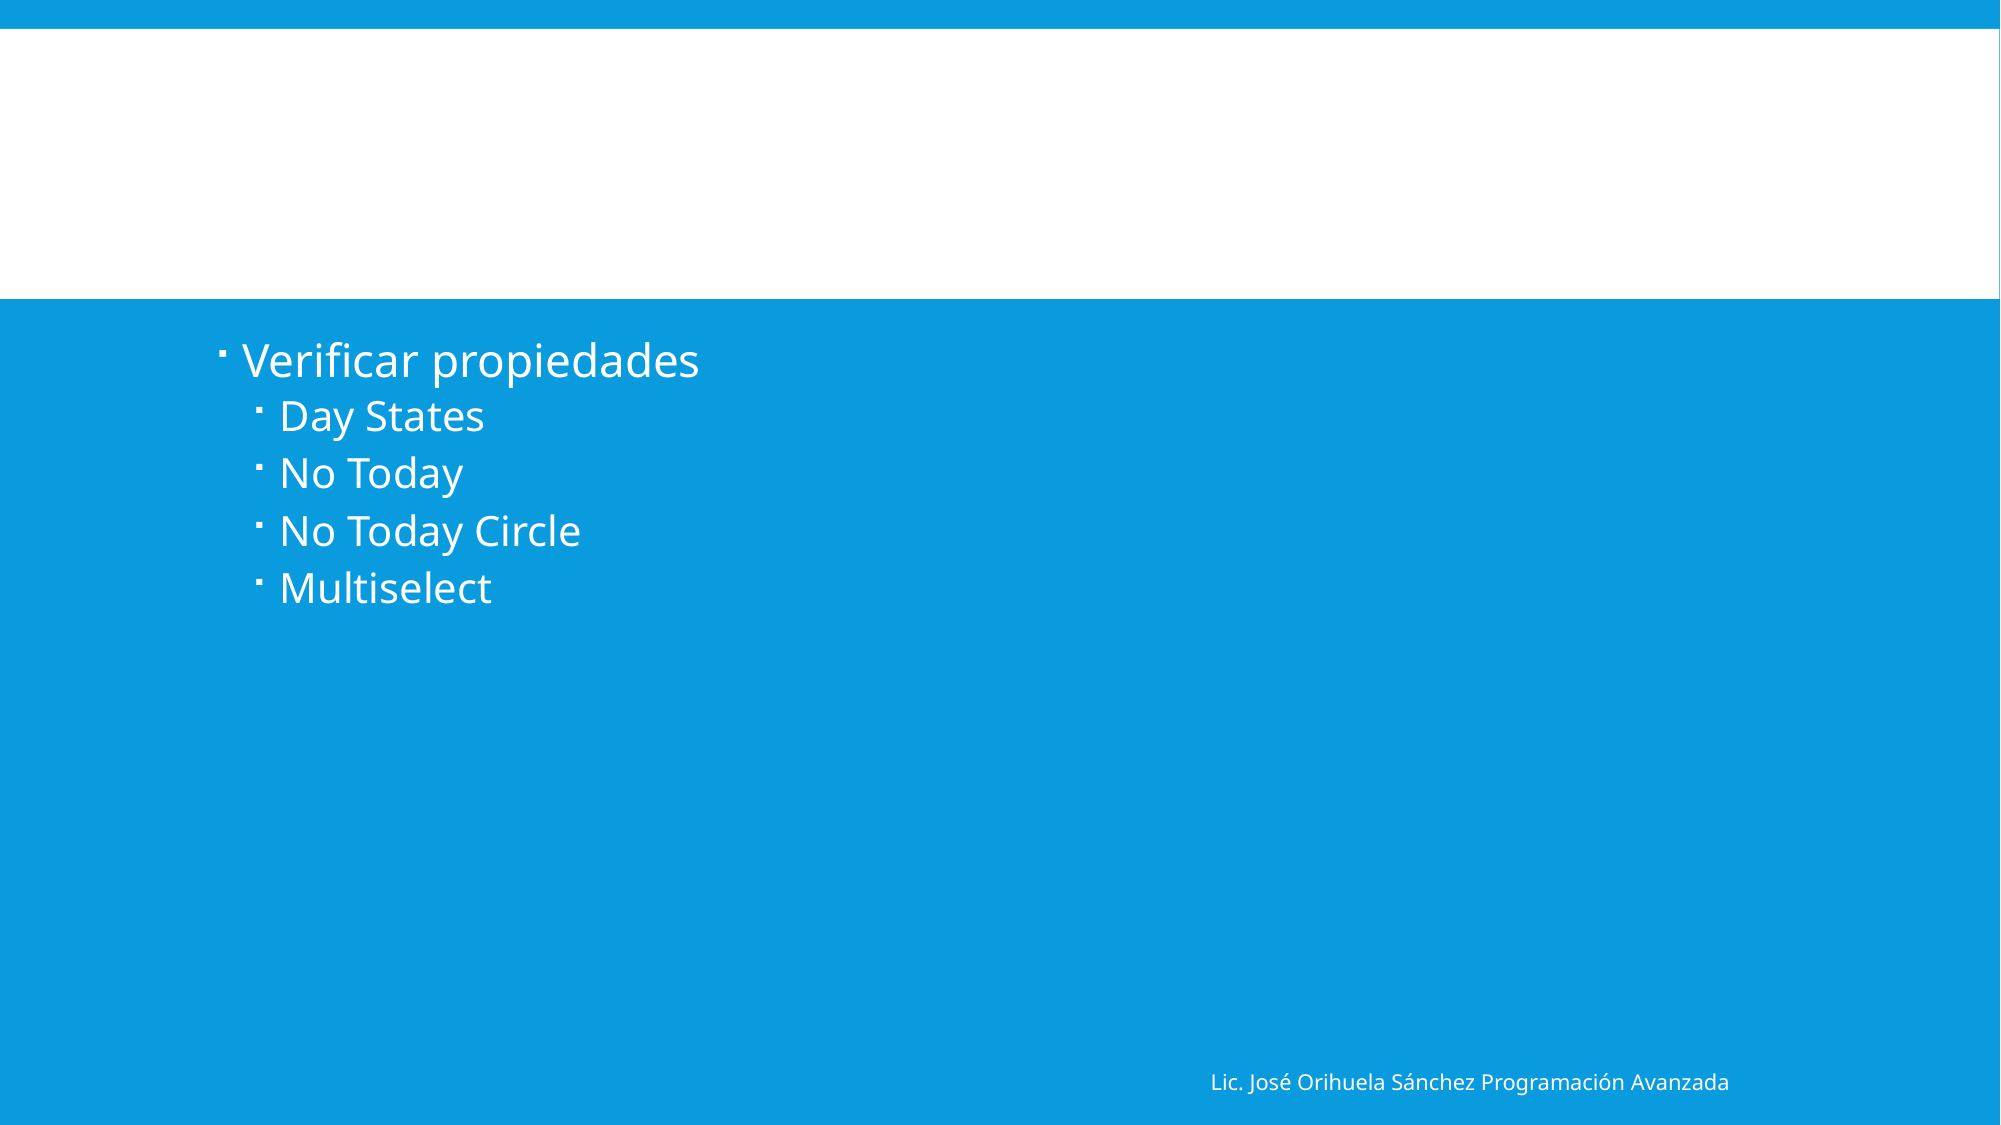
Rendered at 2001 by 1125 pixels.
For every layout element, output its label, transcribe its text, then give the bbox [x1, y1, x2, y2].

list Verificar propiedades Day States No Today No Today Circle Multiselect [197, 329, 1803, 1020]
footer Lic. José Orihuela Sánchez Programación Avanzada [918, 1053, 1746, 1114]
